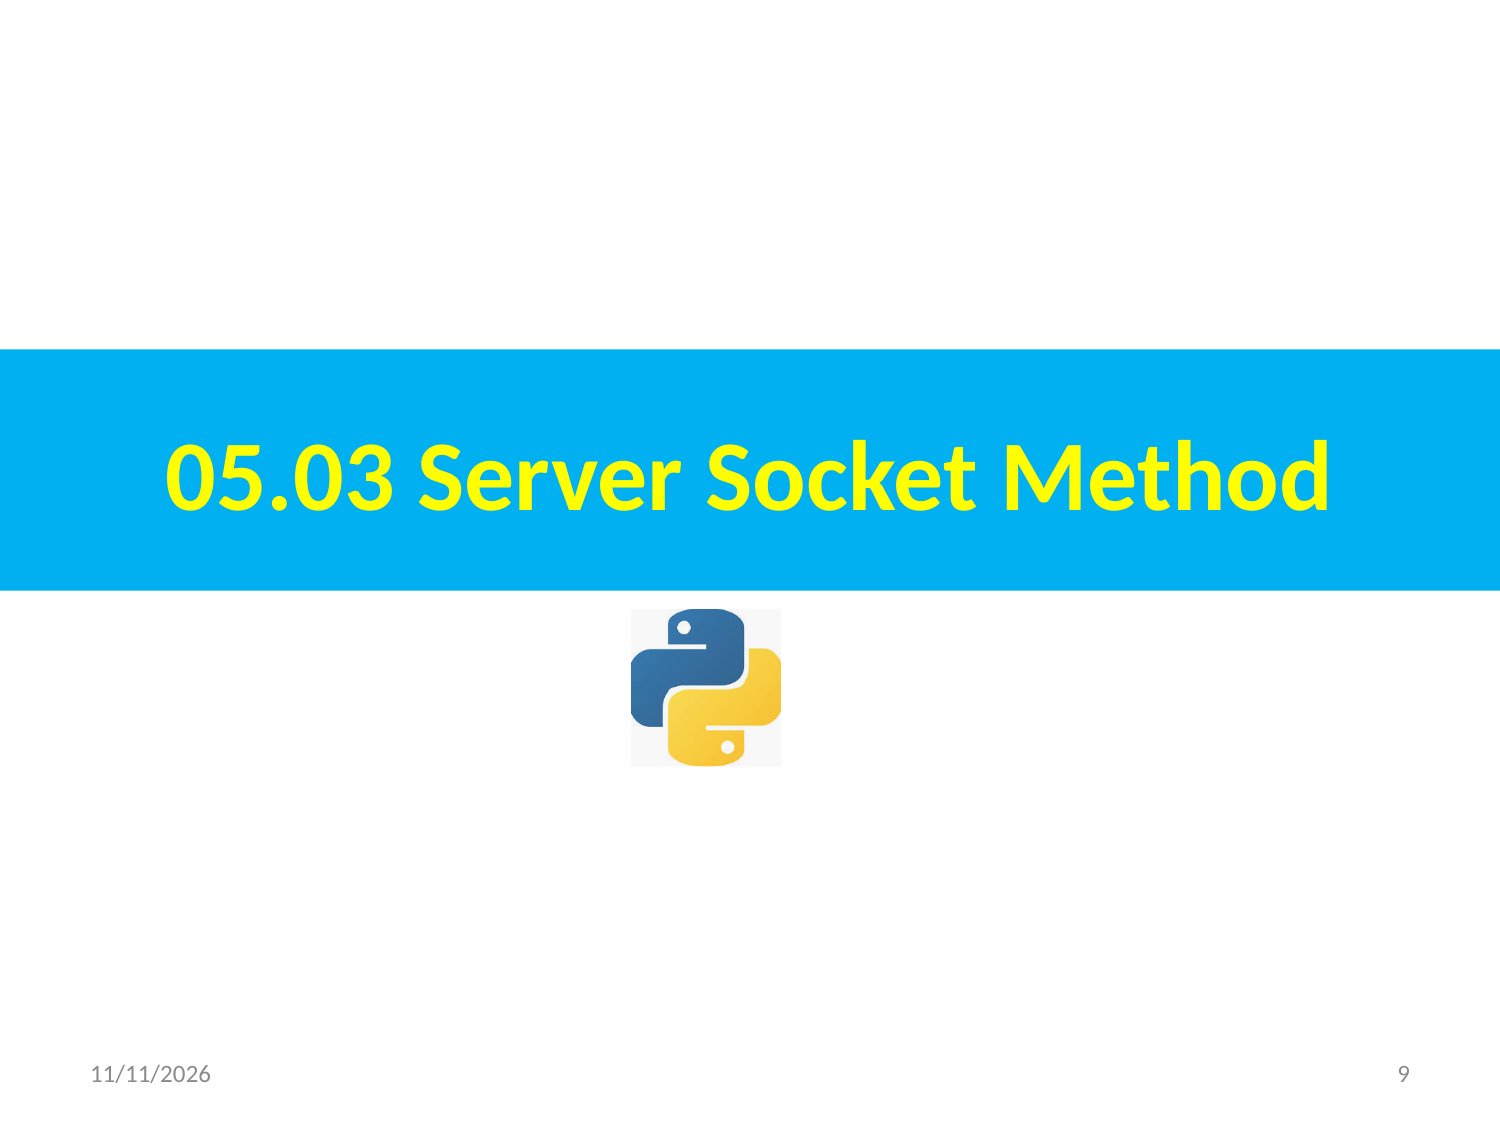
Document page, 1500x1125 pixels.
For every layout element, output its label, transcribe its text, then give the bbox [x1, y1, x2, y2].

slide_number 9 [1074, 1042, 1425, 1103]
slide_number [75, 1042, 425, 1103]
title 05.03 Server Socket Method [0, 349, 1500, 591]
picture [631, 609, 783, 767]
